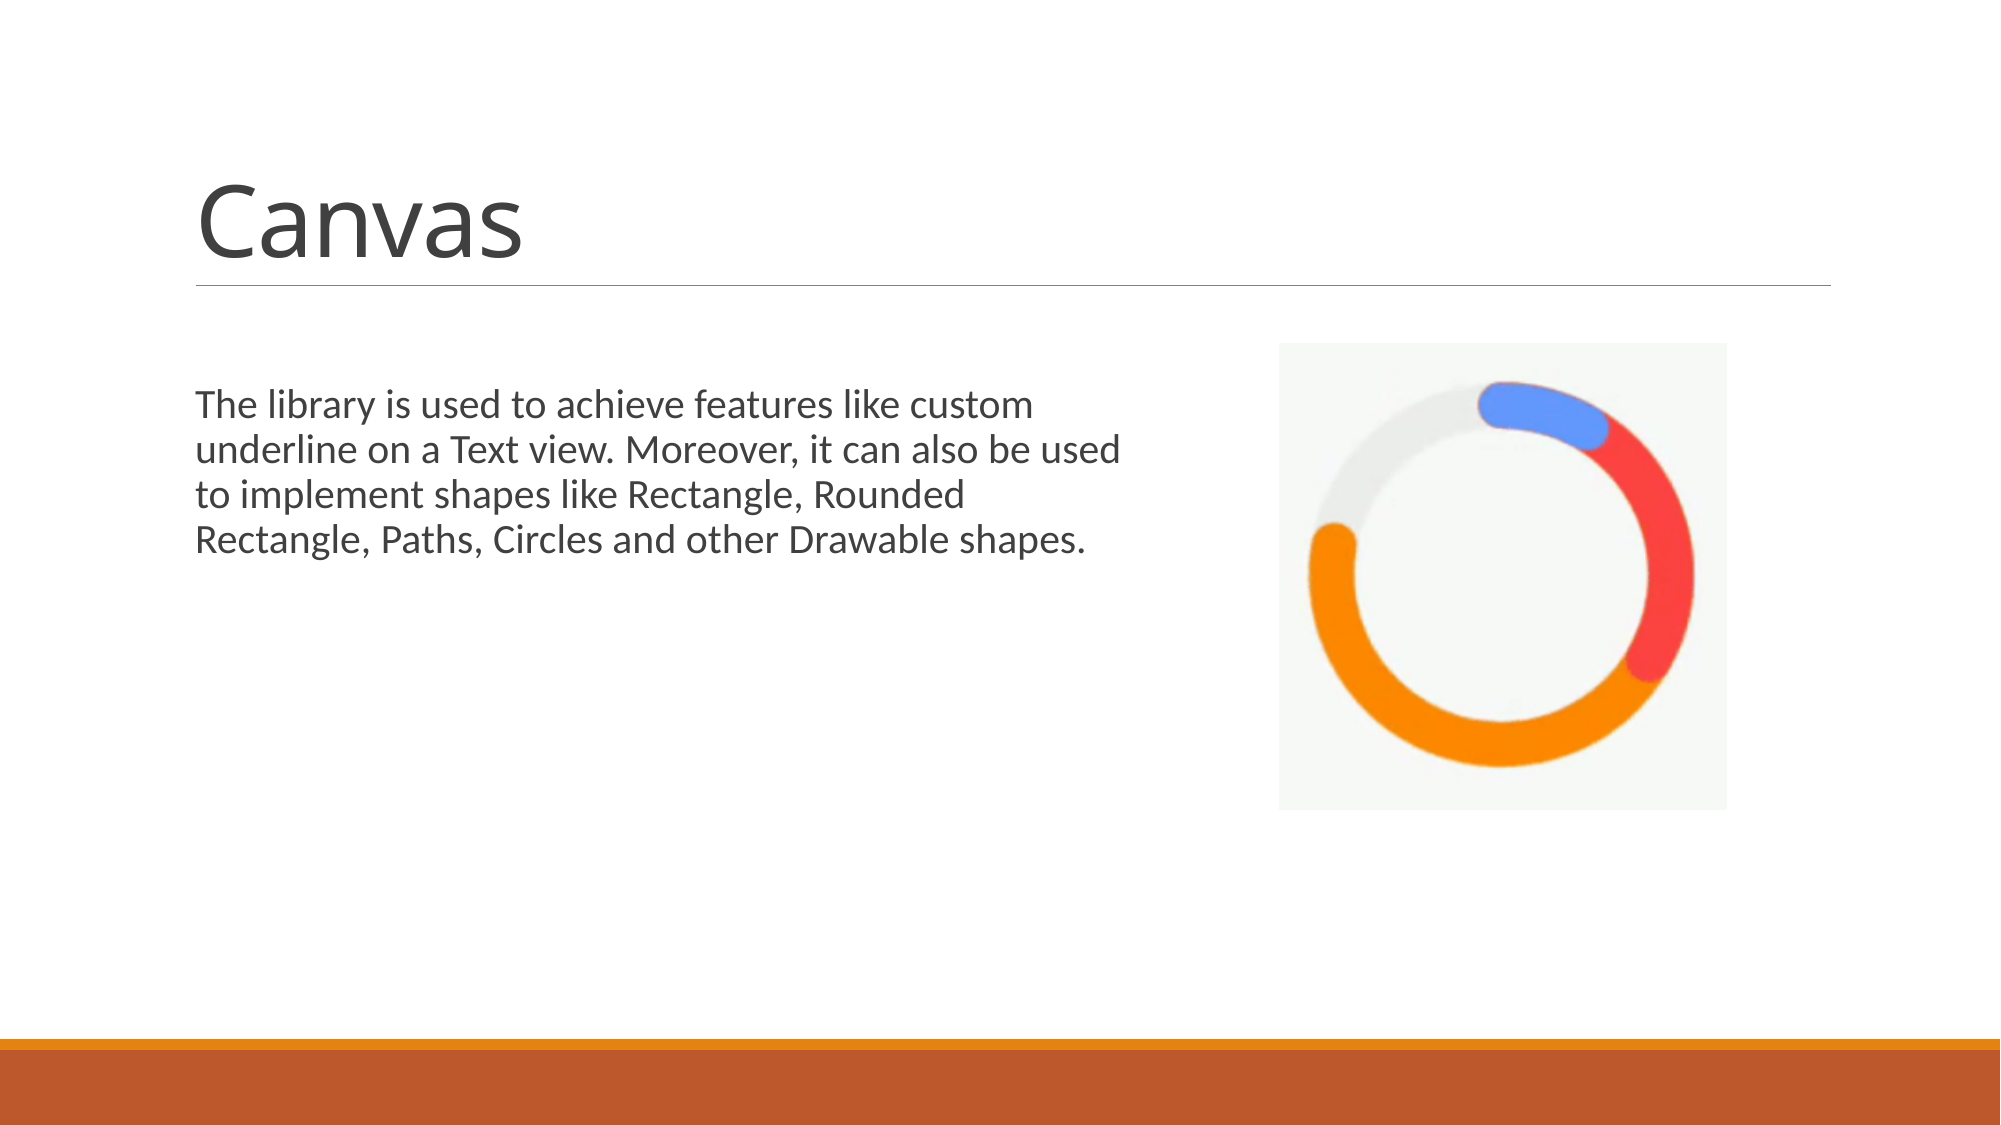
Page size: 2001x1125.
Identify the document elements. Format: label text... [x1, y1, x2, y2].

title Canvas [180, 47, 1830, 285]
list The library is used to achieve features like custom underline on a Text view. Moreover, it can also be used to implement shapes like Rectangle, Rounded Rectangle, Paths, Circles and other Drawable shapes. [180, 375, 1144, 963]
picture [1279, 342, 1727, 810]
